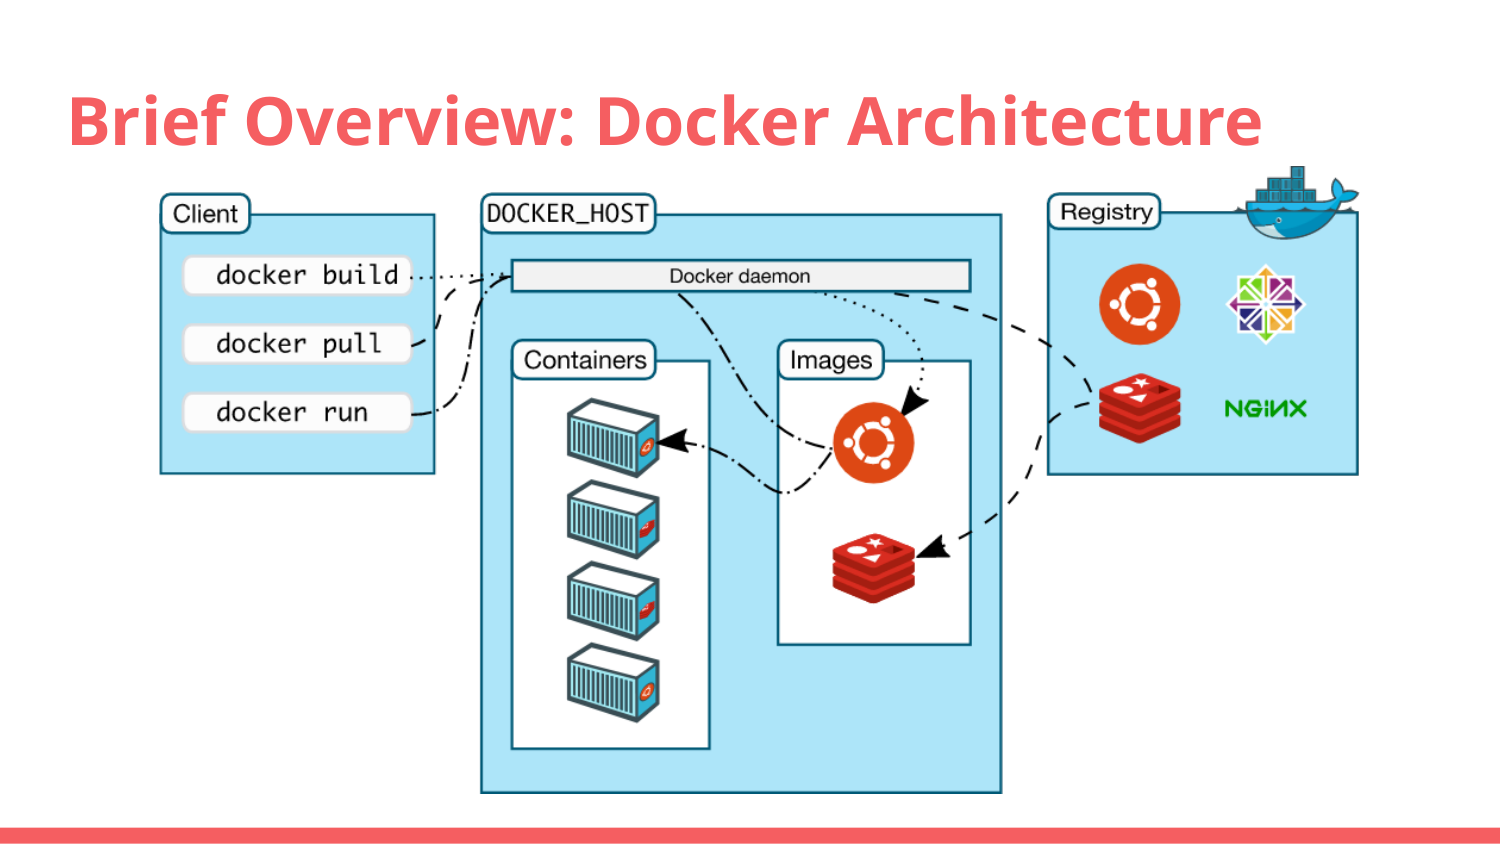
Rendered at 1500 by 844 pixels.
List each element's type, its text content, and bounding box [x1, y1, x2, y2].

picture [159, 166, 1361, 794]
title Brief Overview: Docker Architecture [51, 64, 1449, 167]
